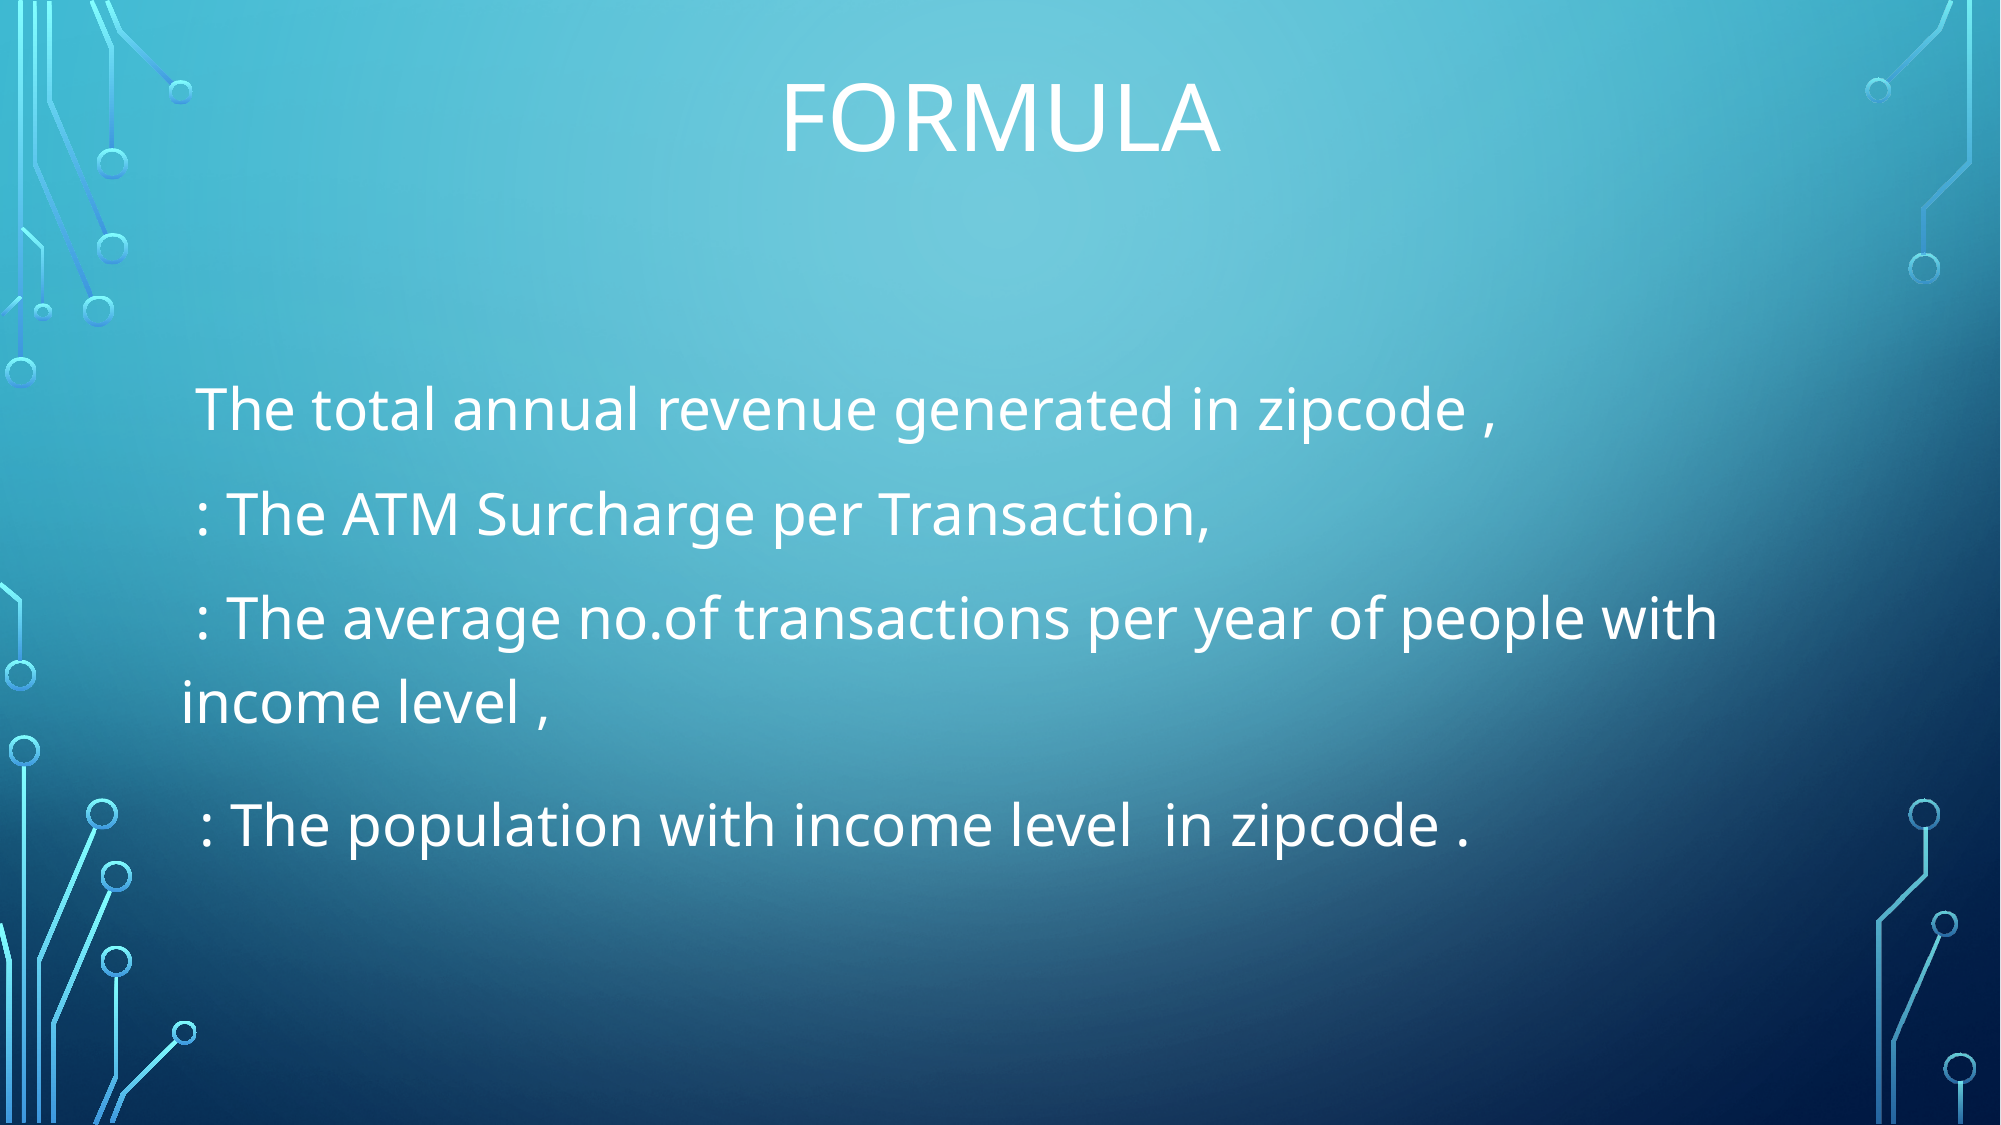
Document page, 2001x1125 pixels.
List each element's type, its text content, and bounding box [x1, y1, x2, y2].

title FORMULA [187, 0, 1813, 243]
